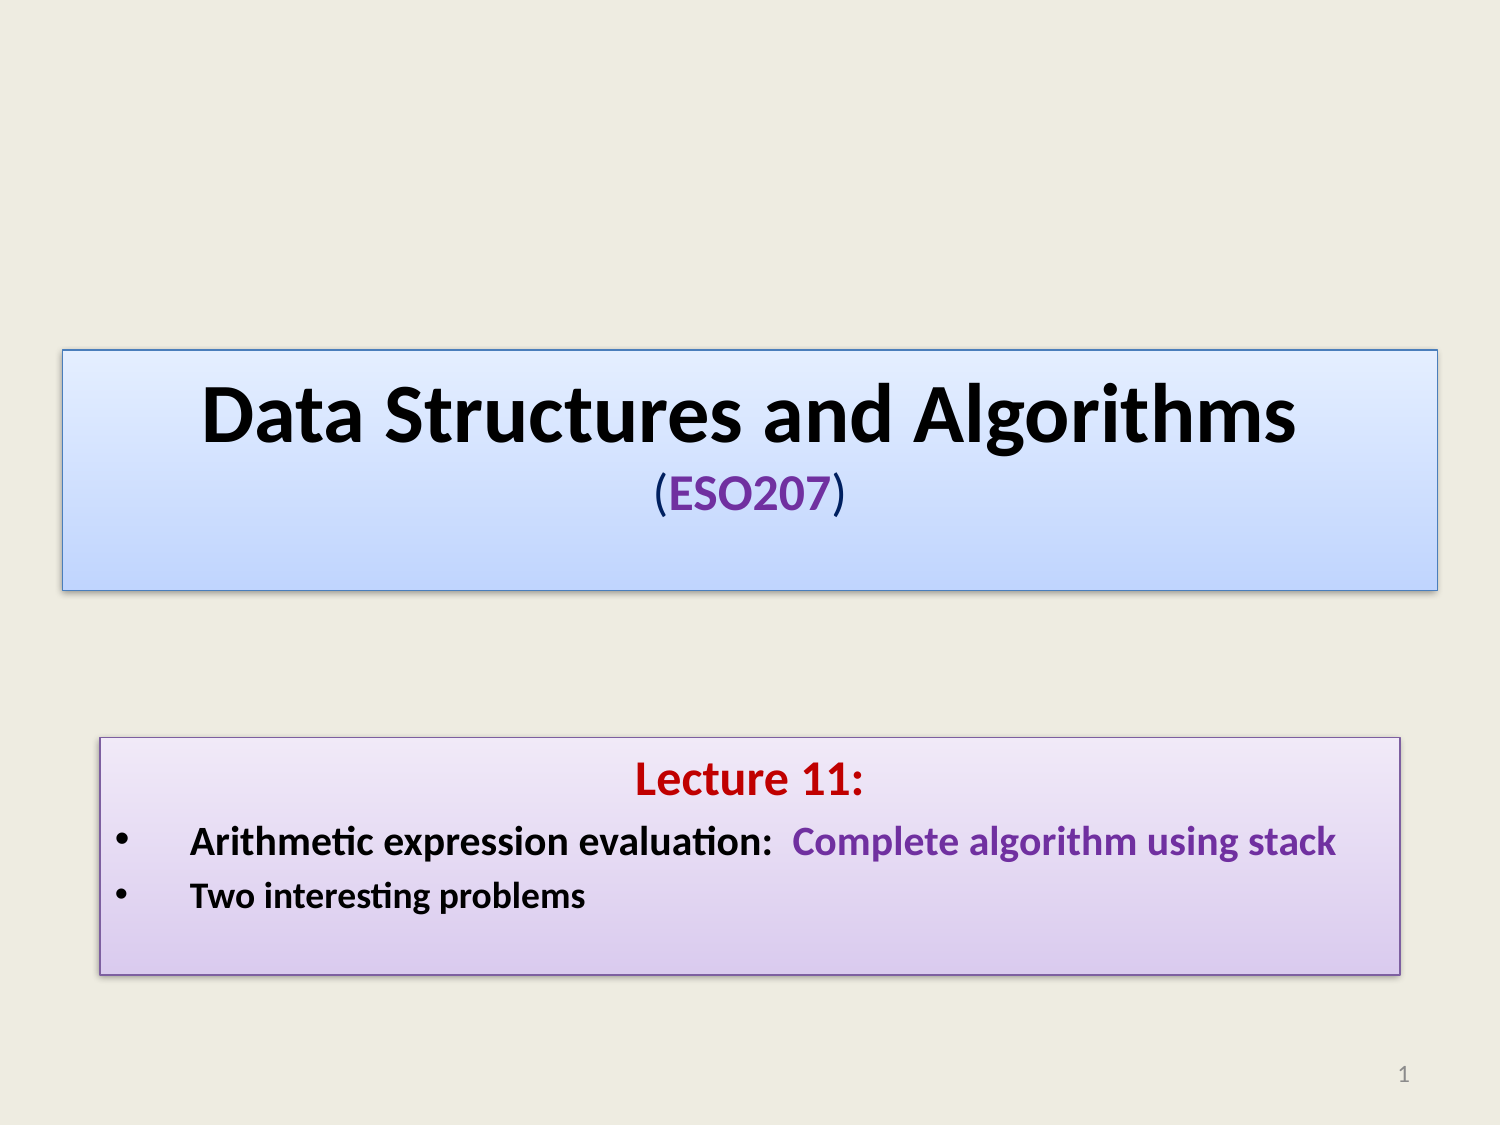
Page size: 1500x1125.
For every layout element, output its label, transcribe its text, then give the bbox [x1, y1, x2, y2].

slide_number 1 [1074, 1042, 1425, 1103]
title Data Structures and Algorithms (ESO207) [62, 349, 1438, 591]
subtitle Lecture 11: Arithmetic expression evaluation: Complete algorithm using stack Two interesting problems [99, 737, 1401, 976]
